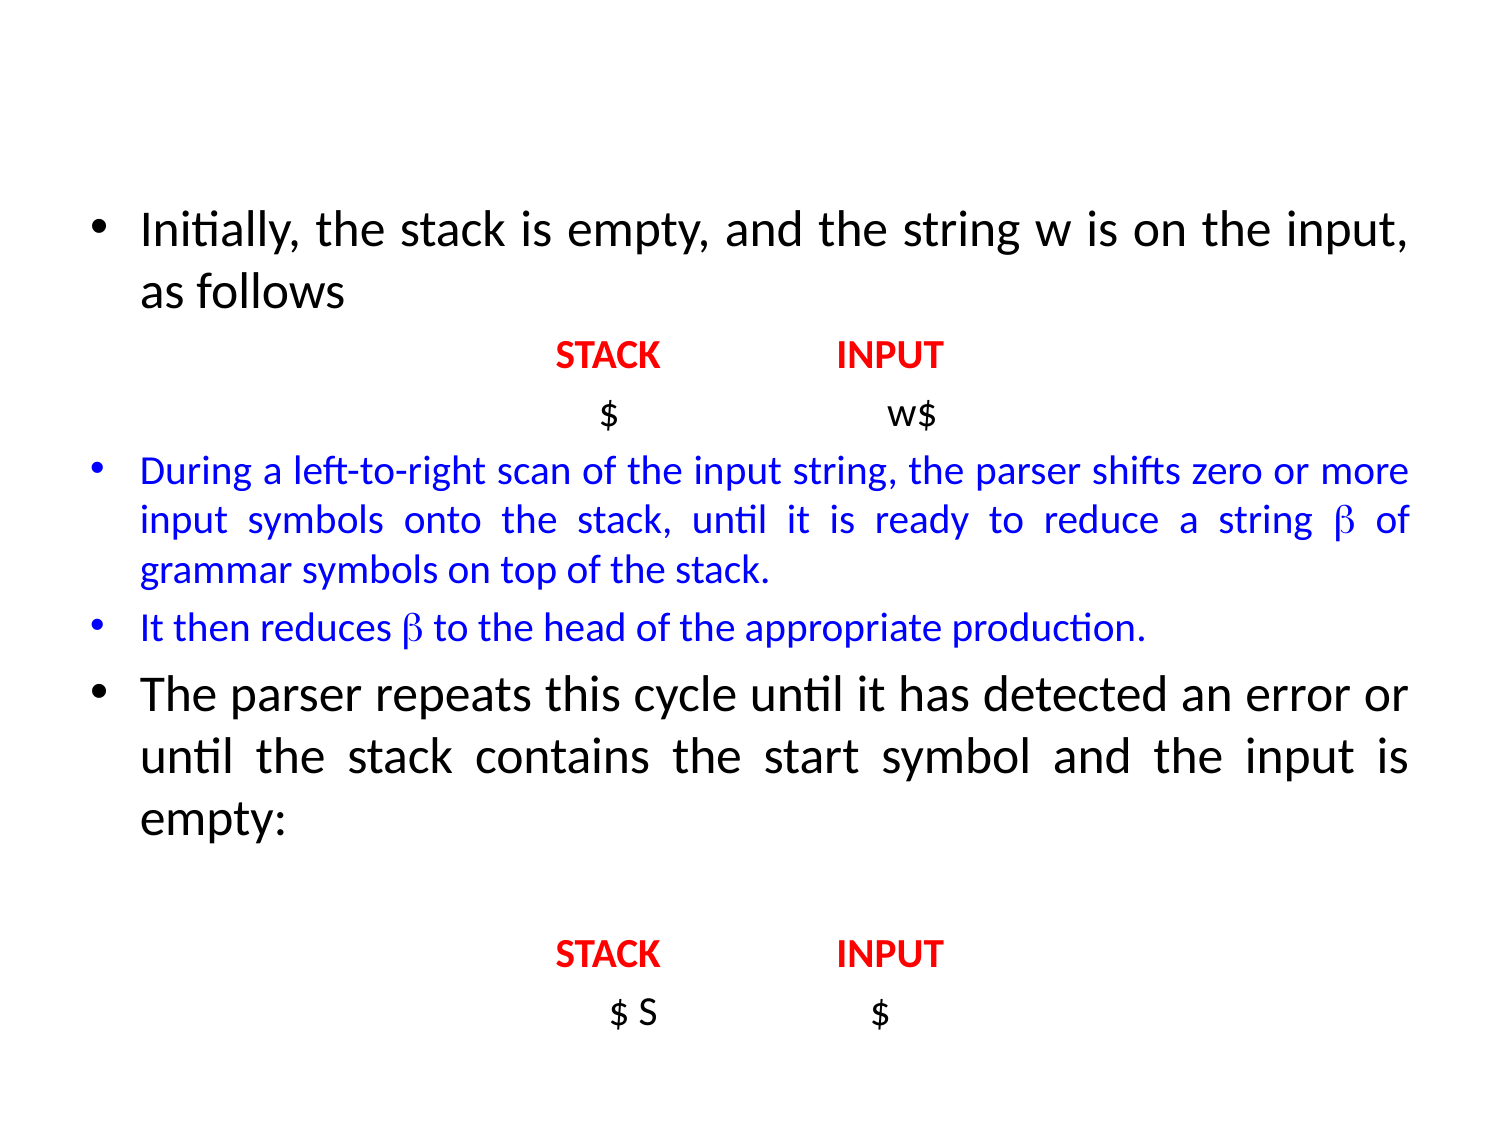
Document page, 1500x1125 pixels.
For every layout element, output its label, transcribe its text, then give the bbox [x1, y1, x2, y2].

list Initially, the stack is empty, and the string w is on the input, as follows STACK INPUT $ w$ During a left-to-right scan of the input string, the parser shifts zero or more input symbols onto the stack, until it is ready to reduce a string  of grammar symbols on top of the stack. It then reduces  to the head of the appropriate production. The parser repeats this cycle until it has detected an error or until the stack contains the start symbol and the input is empty: STACK INPUT $ S $ [75, 187, 1425, 1050]
